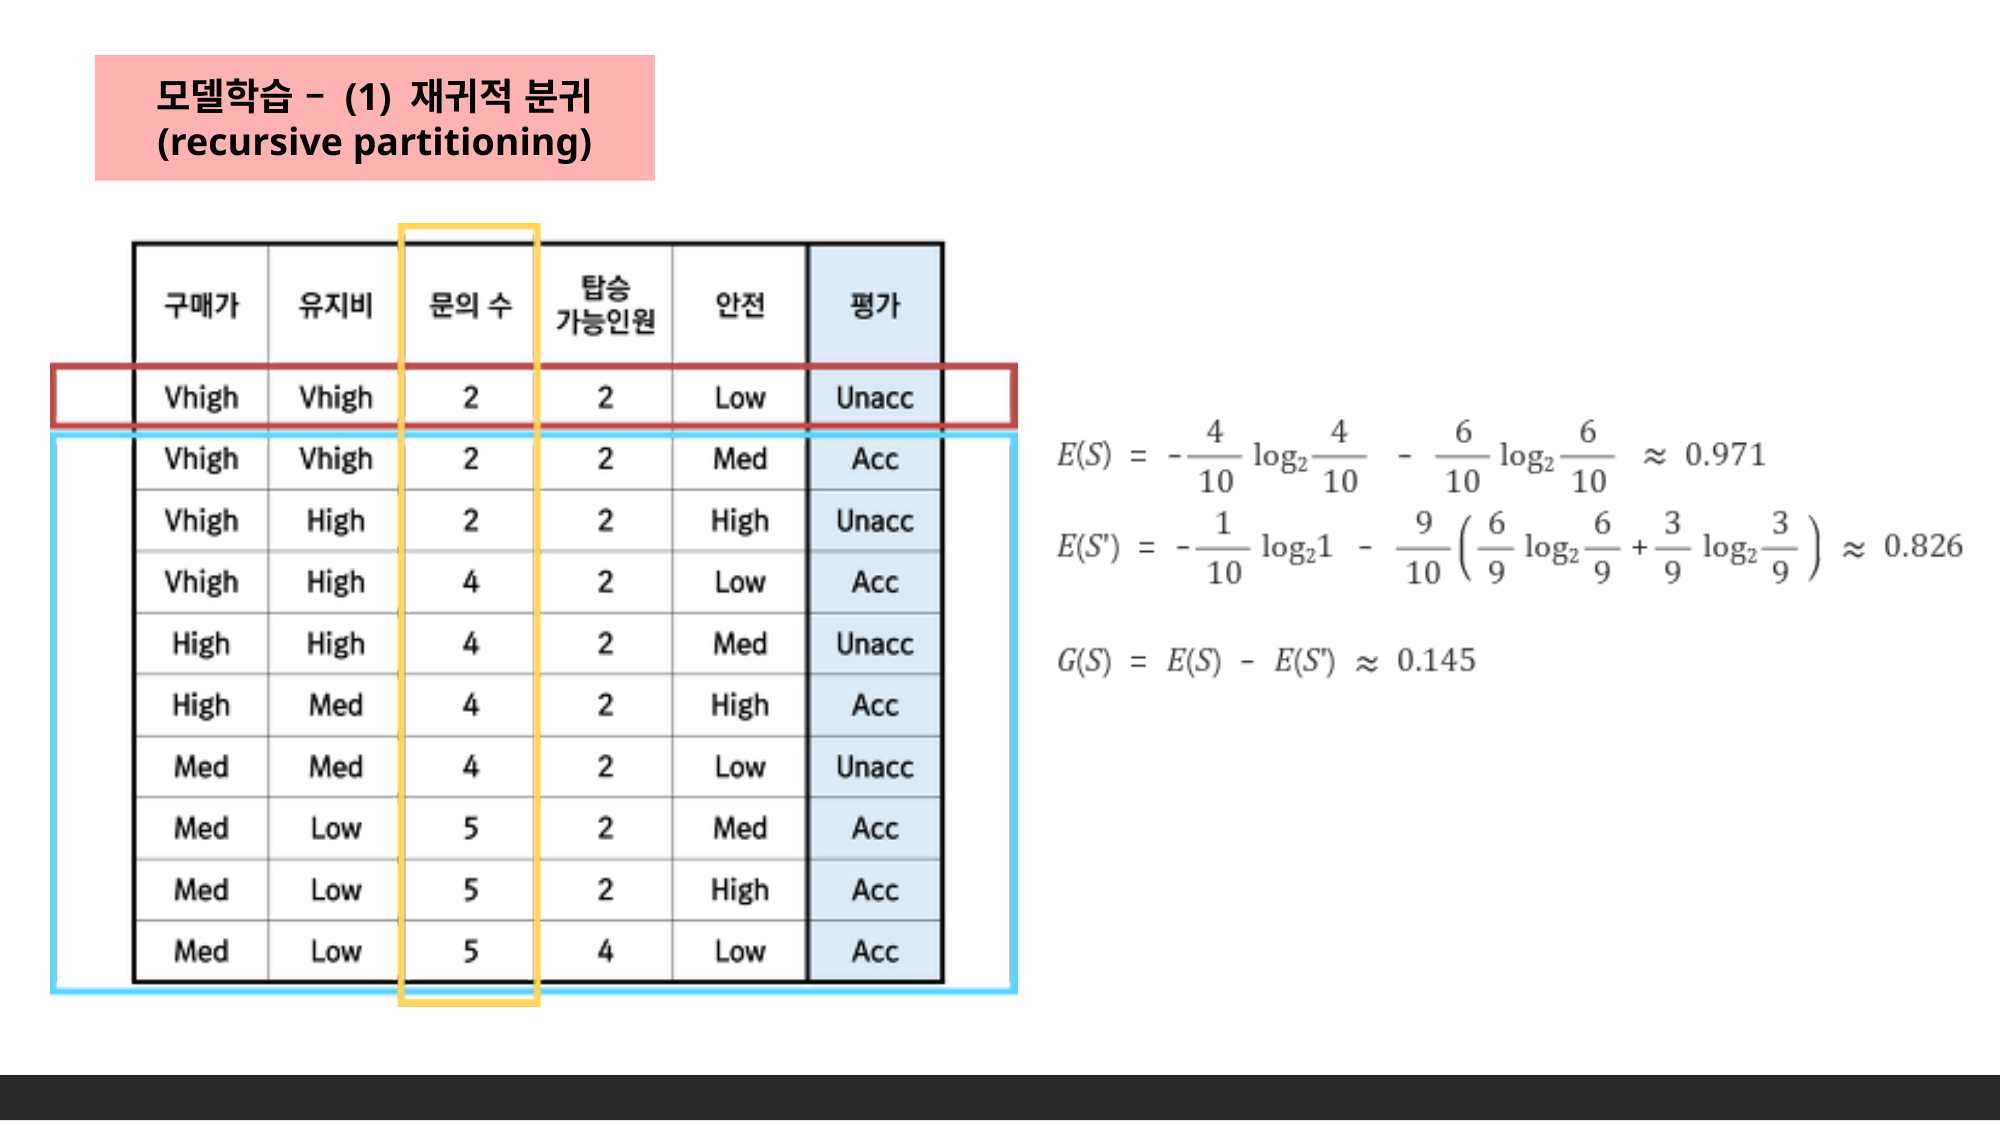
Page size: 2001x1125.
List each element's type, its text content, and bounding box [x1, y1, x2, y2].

text_box 모델학습 – (1) 재귀적 분귀 (recursive partitioning) [93, 53, 657, 183]
text_box [0, 1073, 2000, 1122]
picture [49, 223, 1018, 1008]
picture [1050, 416, 1975, 687]
